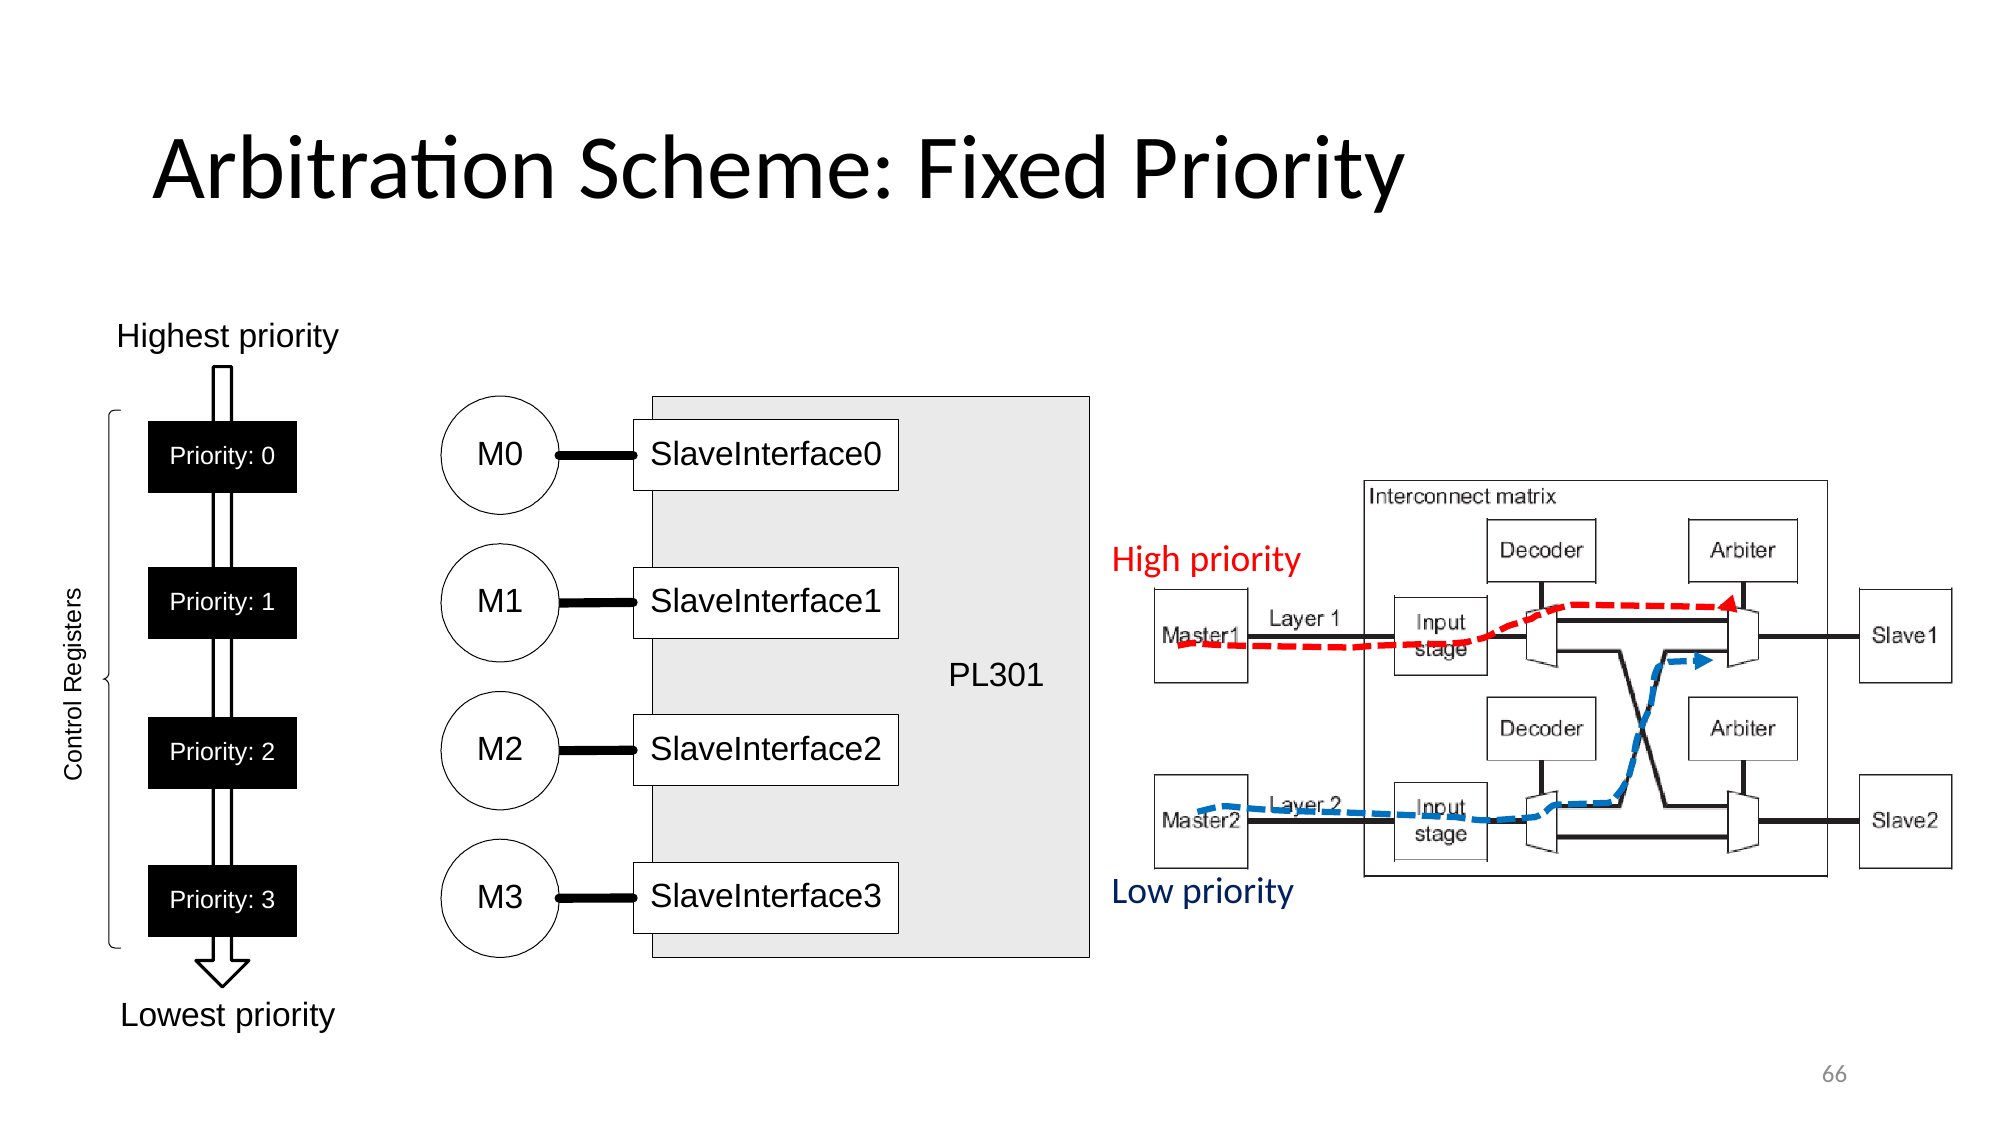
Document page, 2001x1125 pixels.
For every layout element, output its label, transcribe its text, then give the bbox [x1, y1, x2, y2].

slide_number 66 [1412, 1042, 1863, 1103]
text_box Low priority [1096, 858, 1310, 919]
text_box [0, 312, 1096, 1042]
text_box High priority [1097, 526, 1145, 587]
title Arbitration Scheme: Fixed Priority [137, 59, 1863, 278]
picture [1145, 466, 1960, 887]
